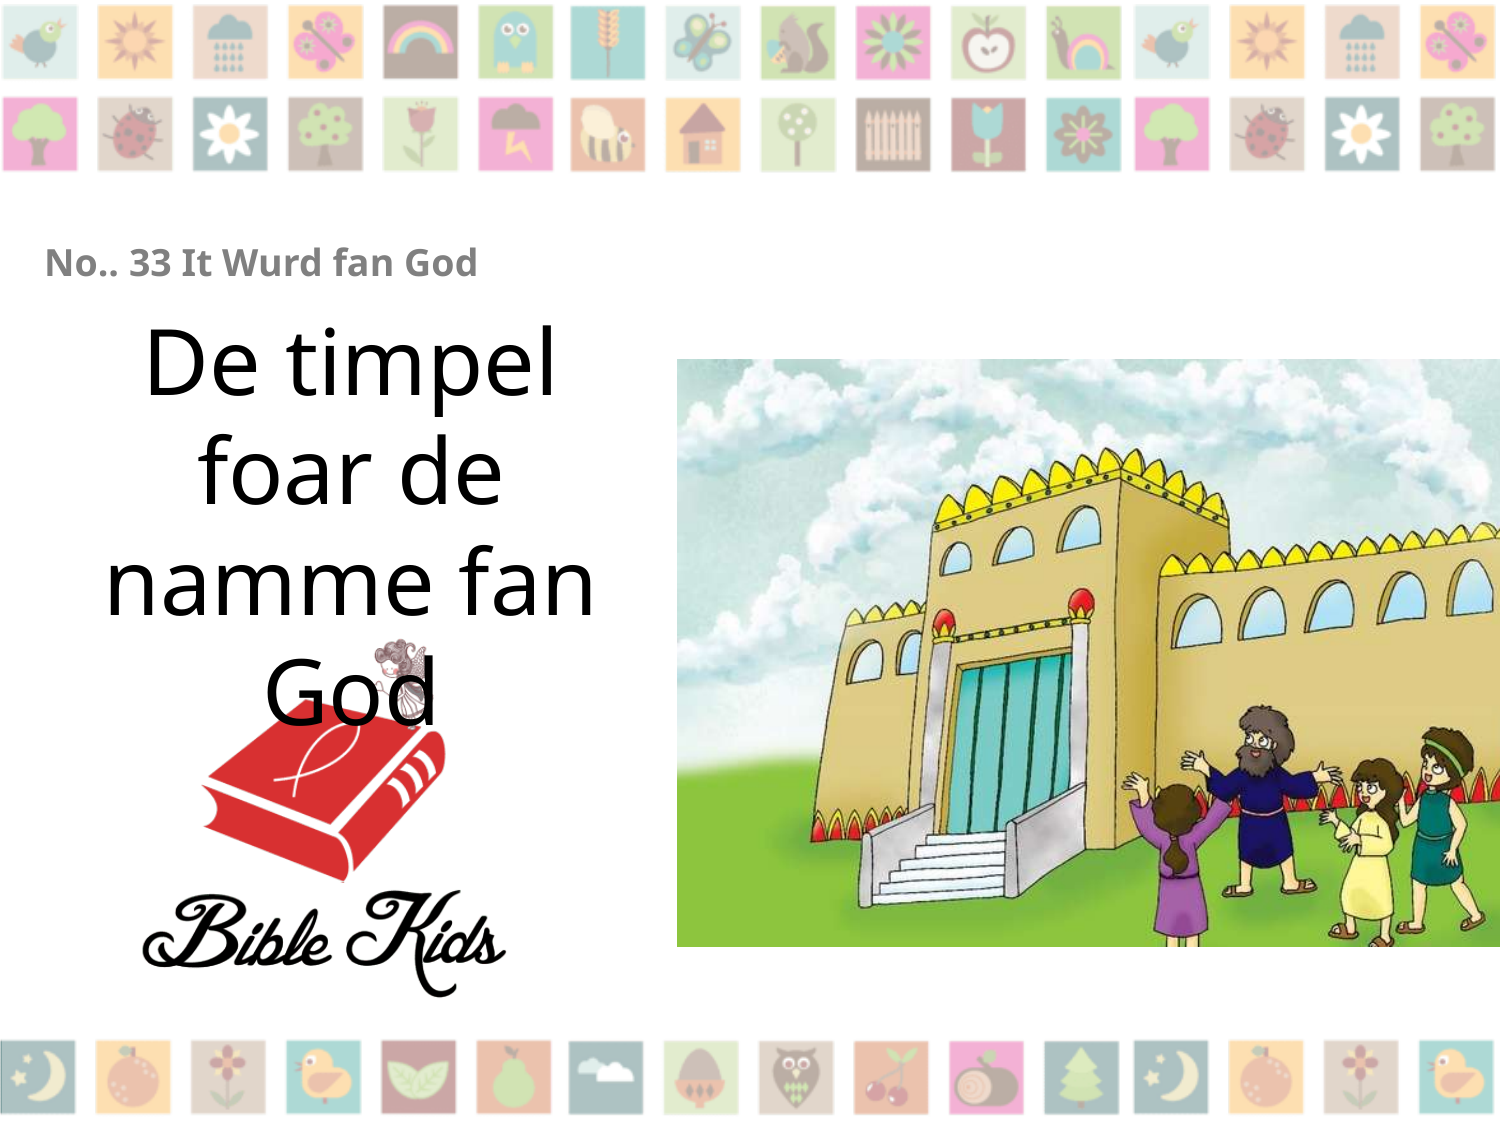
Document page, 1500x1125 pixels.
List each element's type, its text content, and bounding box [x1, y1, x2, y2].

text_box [0, 3, 1500, 181]
picture [677, 359, 1500, 947]
text_box De timpel foar de namme fan God [28, 296, 674, 751]
text_box No.. 33 It Wurd fan God [29, 231, 543, 292]
picture [117, 600, 544, 1027]
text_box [0, 1028, 1500, 1118]
